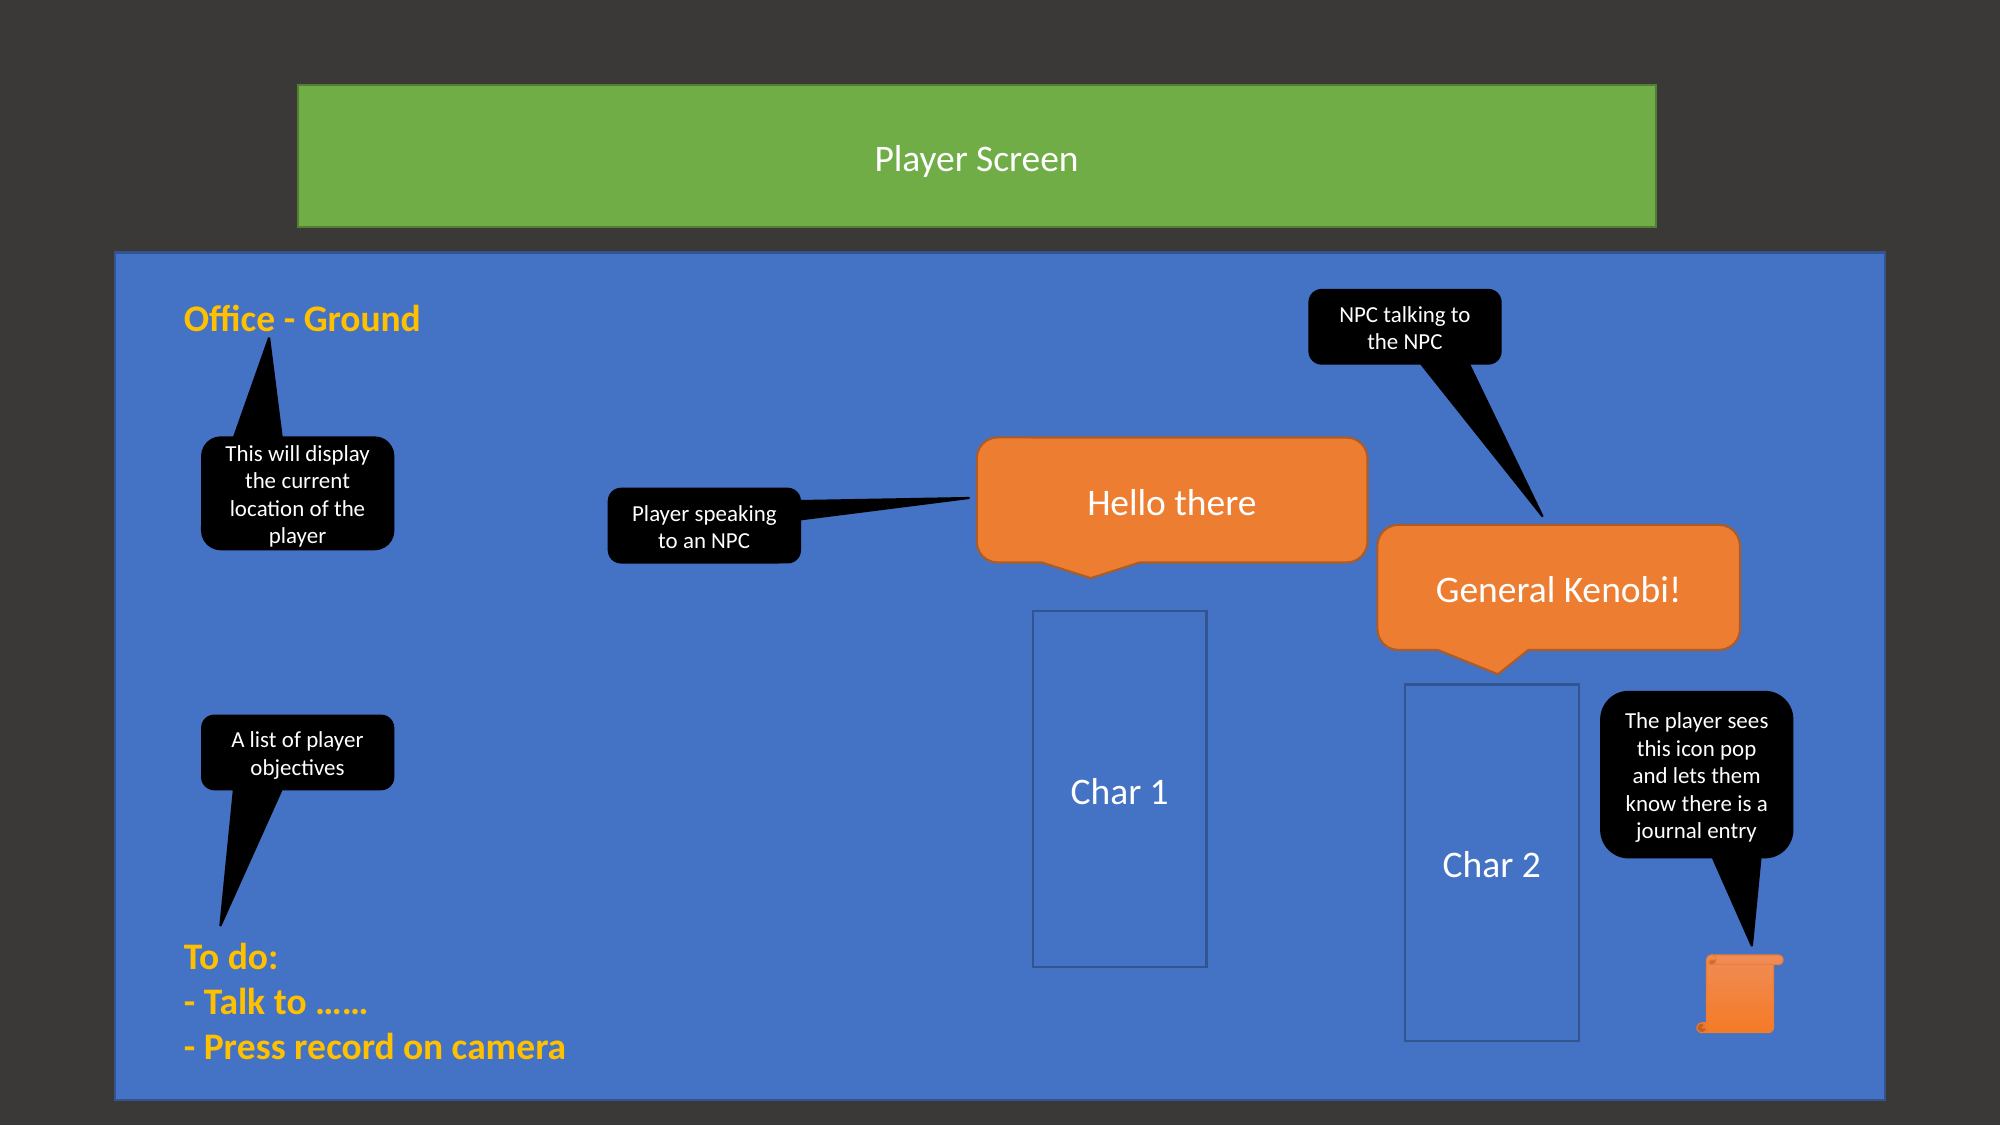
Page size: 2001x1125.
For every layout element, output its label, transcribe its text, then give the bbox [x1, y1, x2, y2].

text_box The player sees this icon pop and lets them know there is a journal entry [1600, 690, 1794, 947]
text_box To do: - Talk to …… - Press record on camera [169, 924, 585, 1075]
text_box Char 1 [1032, 610, 1208, 968]
text_box [114, 251, 1886, 1101]
text_box Office - Ground [169, 286, 441, 346]
text_box General Kenobi! [1376, 523, 1742, 676]
text_box [1696, 954, 1784, 1034]
text_box This will display the current location of the player [200, 337, 395, 551]
text_box Char 2 [1404, 683, 1580, 1042]
text_box Player Screen [297, 84, 1657, 228]
text_box Player speaking to an NPC [607, 487, 970, 564]
text_box A list of player objectives [201, 714, 395, 927]
text_box NPC talking to the NPC [1308, 288, 1544, 518]
text_box Hello there [975, 436, 1369, 580]
